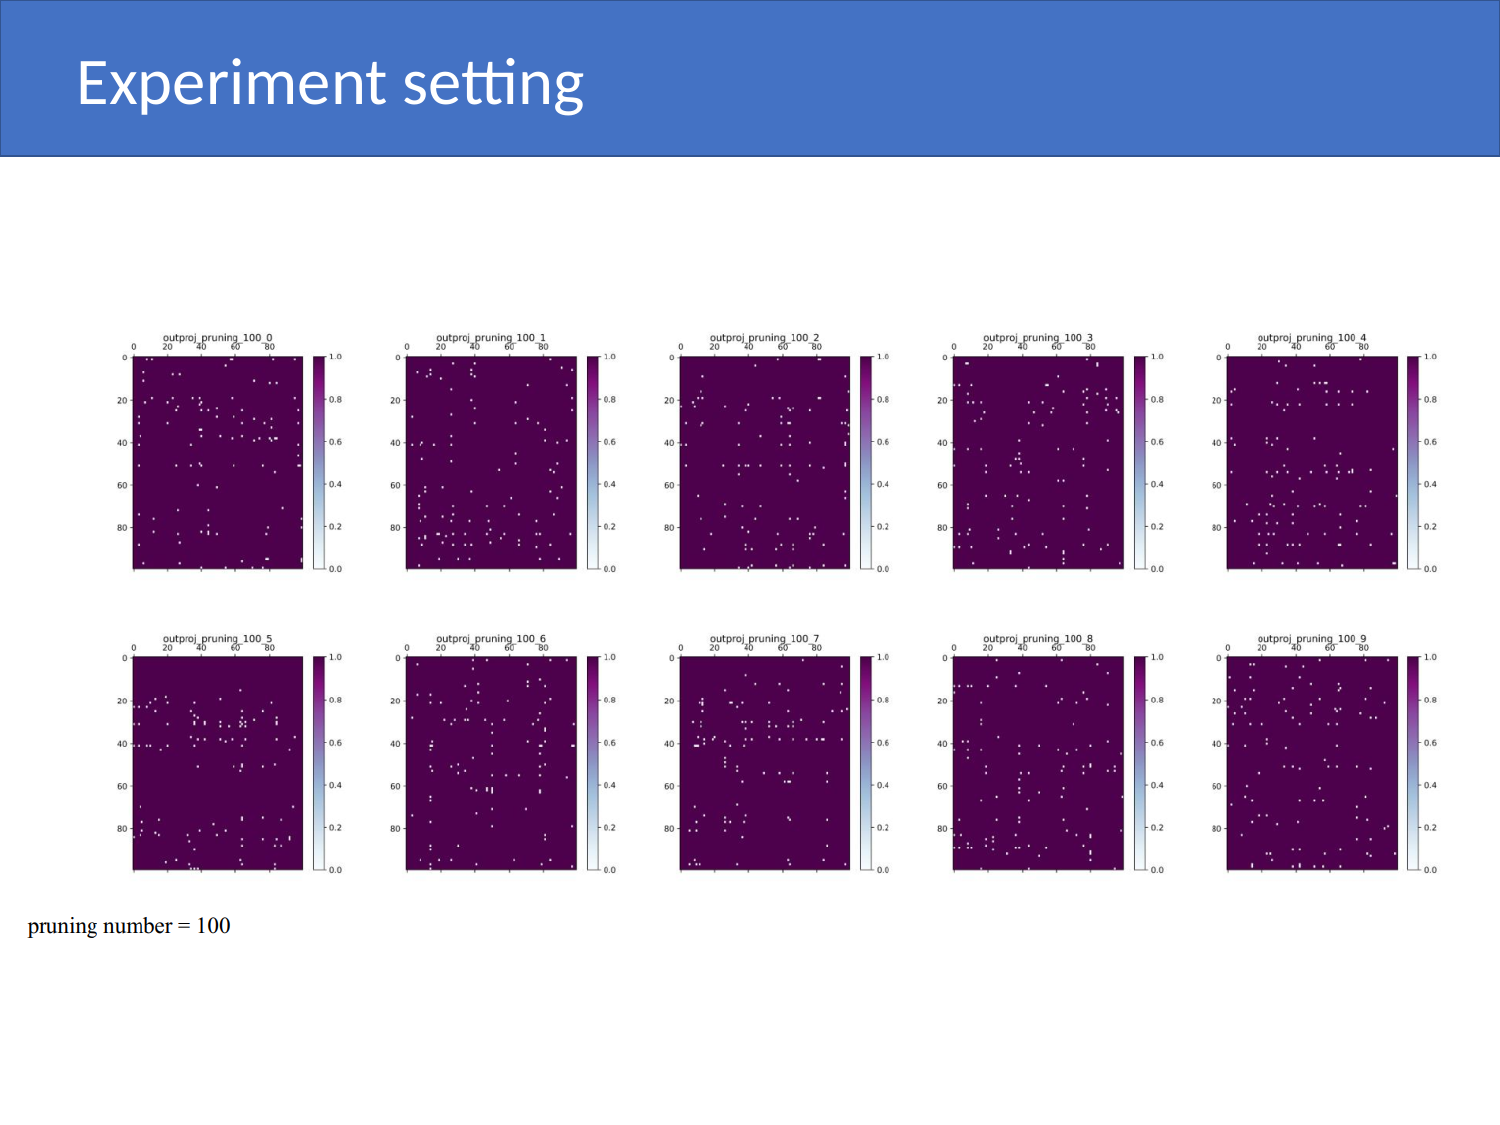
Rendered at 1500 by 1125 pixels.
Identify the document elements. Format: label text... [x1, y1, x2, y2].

text_box [0, 0, 1500, 157]
text_box Experiment setting [61, 30, 601, 125]
picture [0, 310, 1494, 946]
